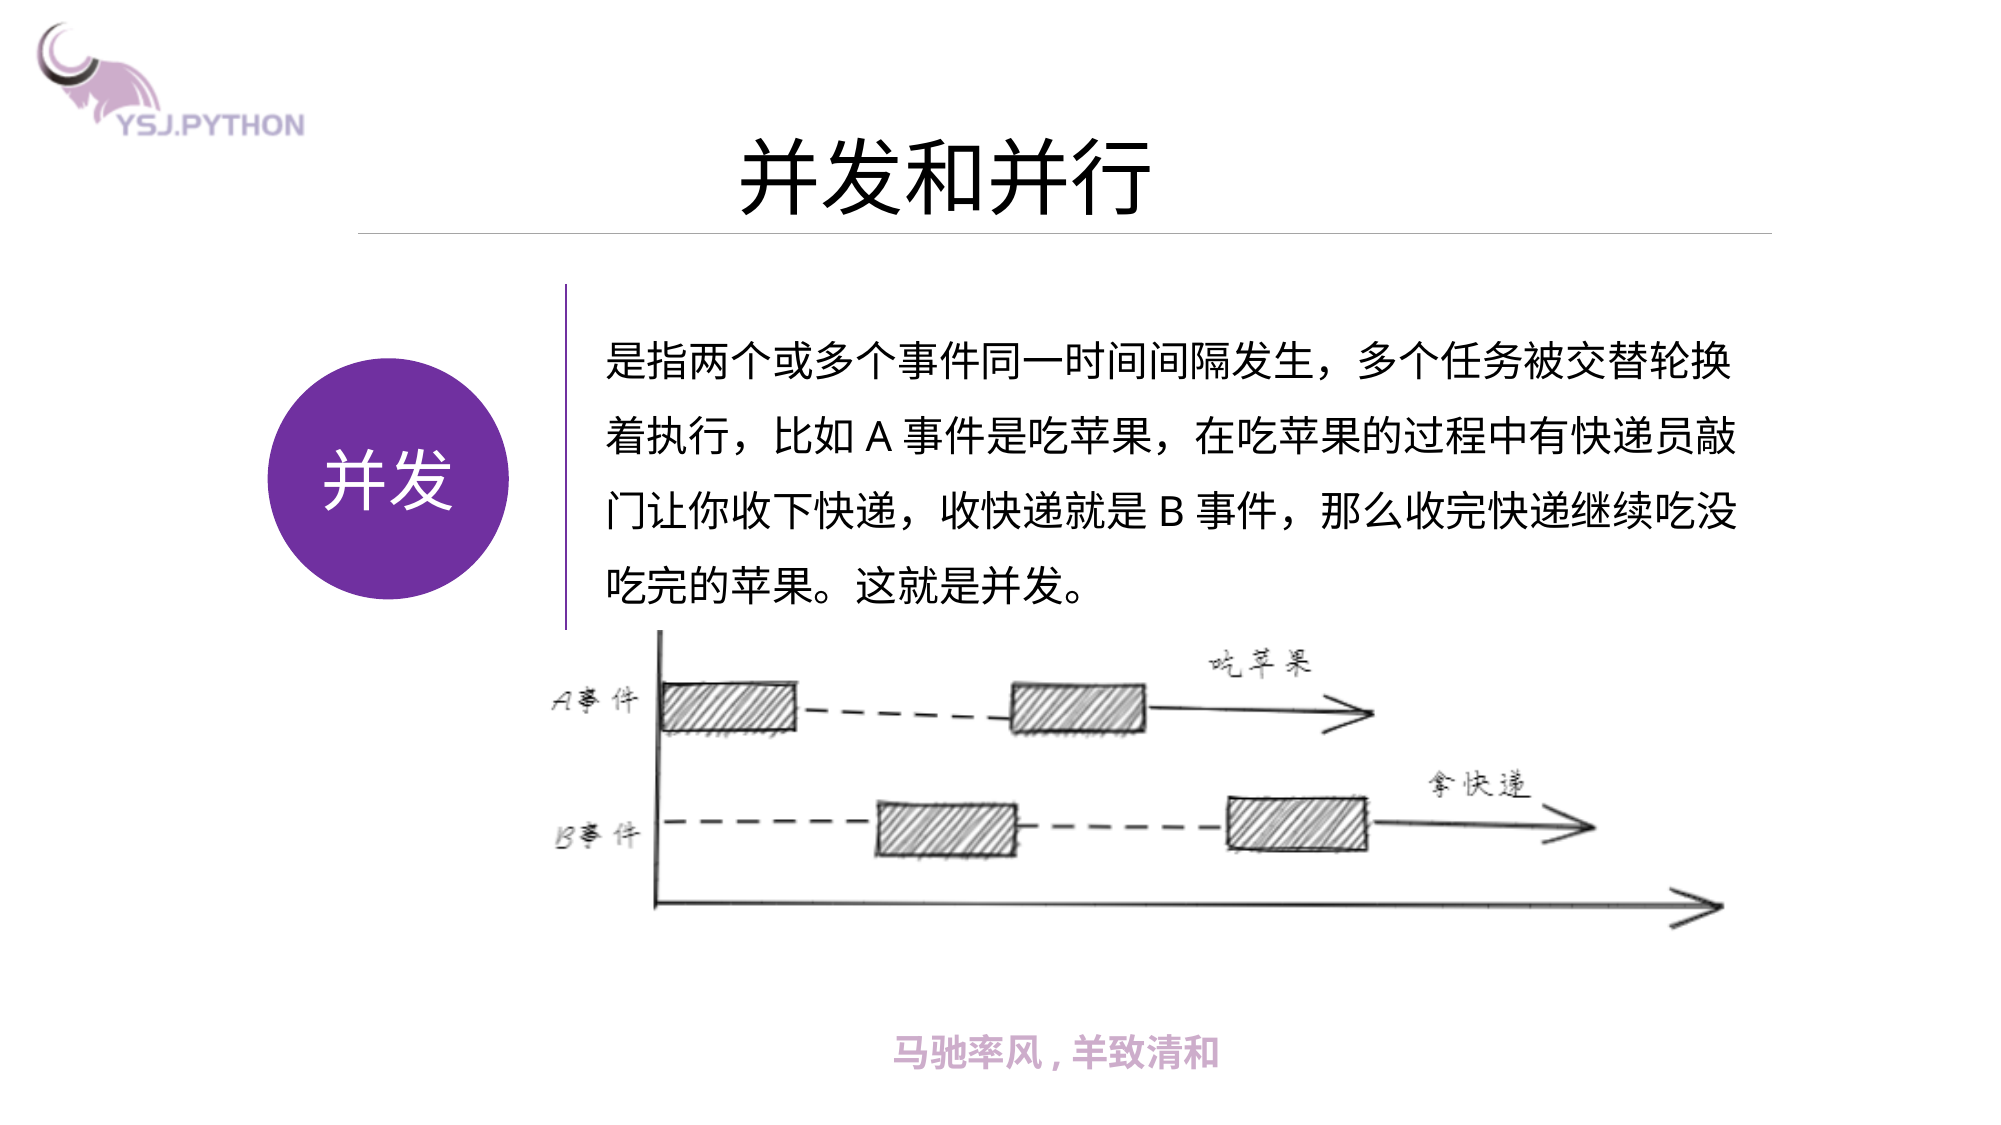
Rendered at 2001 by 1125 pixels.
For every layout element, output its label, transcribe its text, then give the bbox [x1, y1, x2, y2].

picture [0, 0, 346, 159]
text_box 并发 [267, 358, 509, 600]
text_box 并发和并行 [723, 117, 1169, 233]
text_box 马驰率风,羊致清和 [877, 1021, 1305, 1082]
picture [532, 630, 1730, 966]
text_box 是指两个或多个事件同一时间间隔发生，多个任务被交替轮换着执行，比如A事件是吃苹果，在吃苹果的过程中有快递员敲门让你收下快递，收快递就是B事件，那么收完快递继续吃没吃完的苹果。这就是并发。 [590, 302, 1772, 617]
